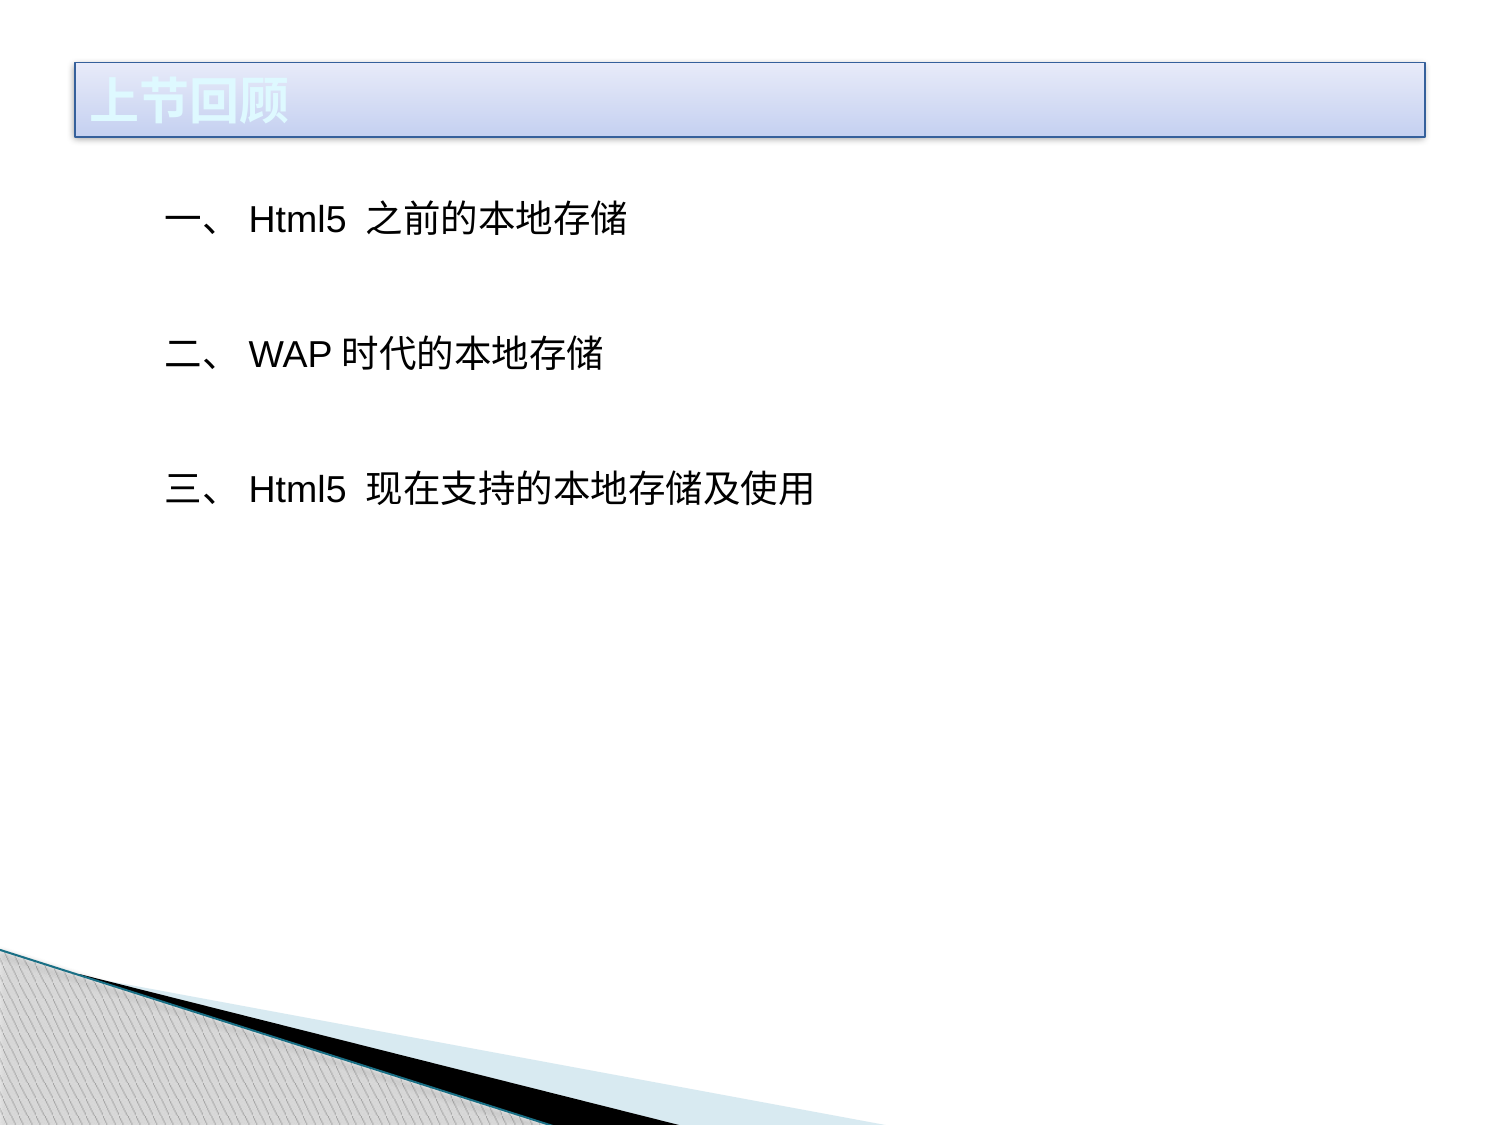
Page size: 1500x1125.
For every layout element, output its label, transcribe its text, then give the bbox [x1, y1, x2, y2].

text_box 上节回顾 [74, 62, 1426, 138]
text_box 一、Html5 之前的本地存储 二、WAP时代的本地存储 三、Html5 现在支持的本地存储及使用 [149, 187, 1350, 563]
